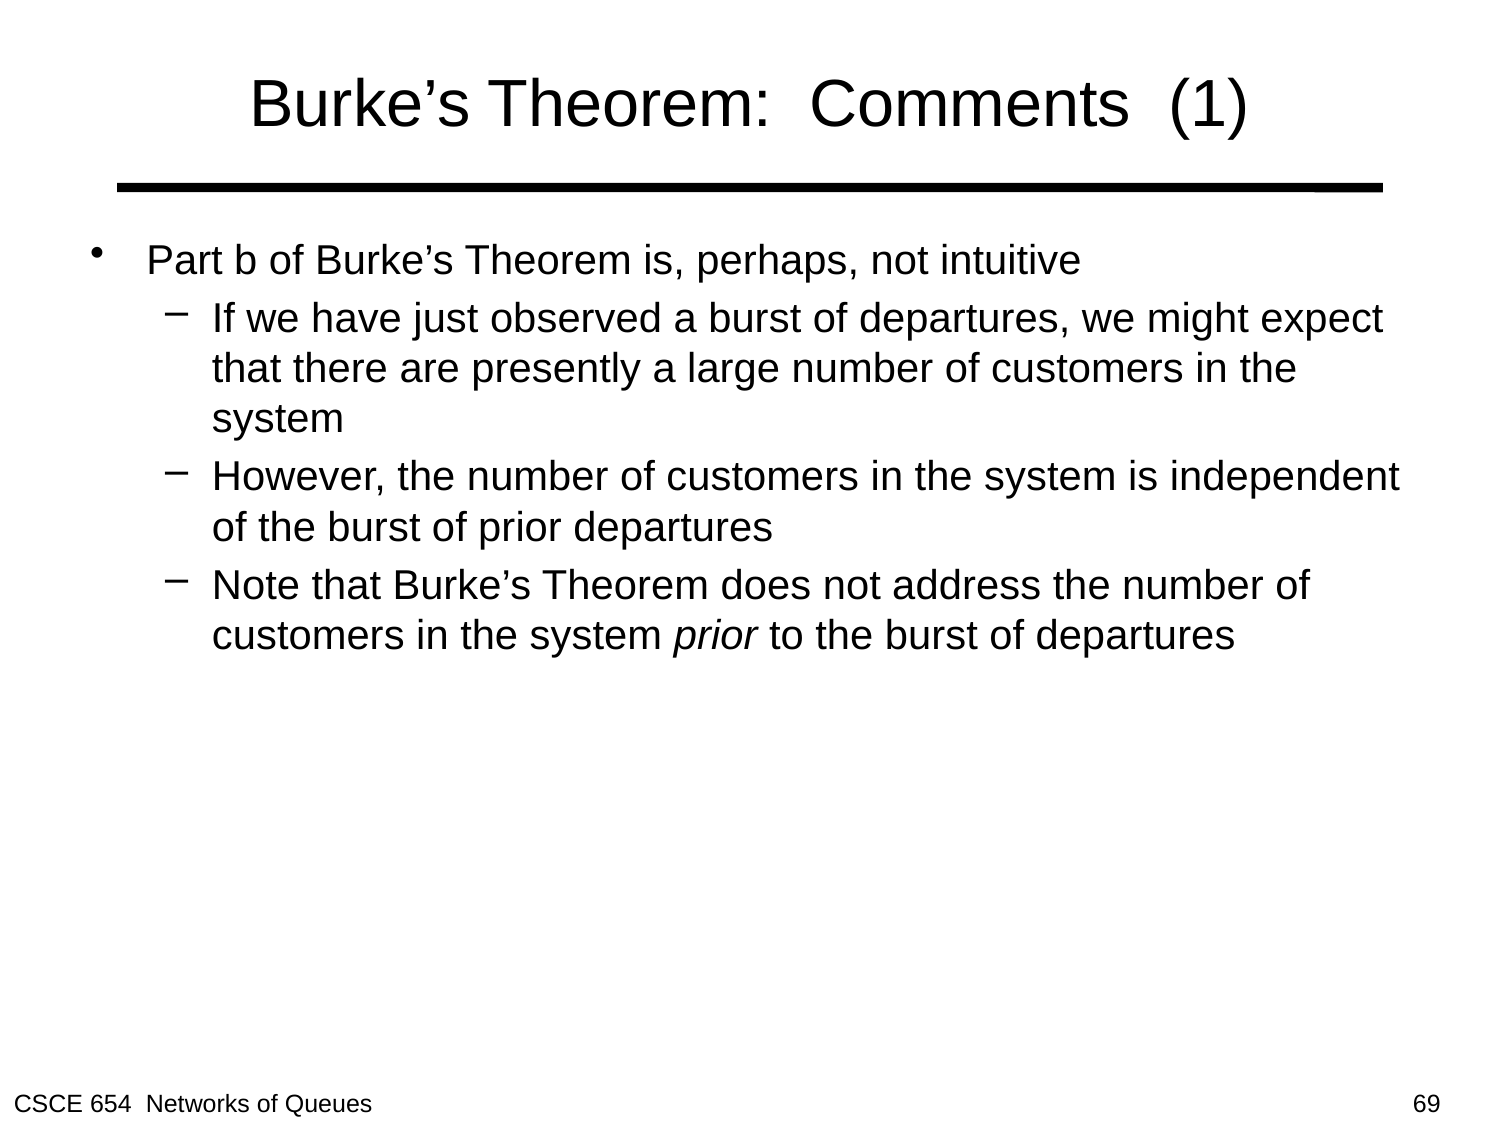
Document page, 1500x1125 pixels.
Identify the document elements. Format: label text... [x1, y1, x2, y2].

title Burke’s Theorem: Comments (1) [75, 24, 1425, 175]
list Part b of Burke’s Theorem is, perhaps, not intuitive If we have just observed a burst of departures, we might expect that there are presently a large number of customers in the system However, the number of customers in the system is independent of the burst of prior departures Note that Burke’s Theorem does not address the number of customers in the system prior to the burst of departures [75, 224, 1425, 1005]
